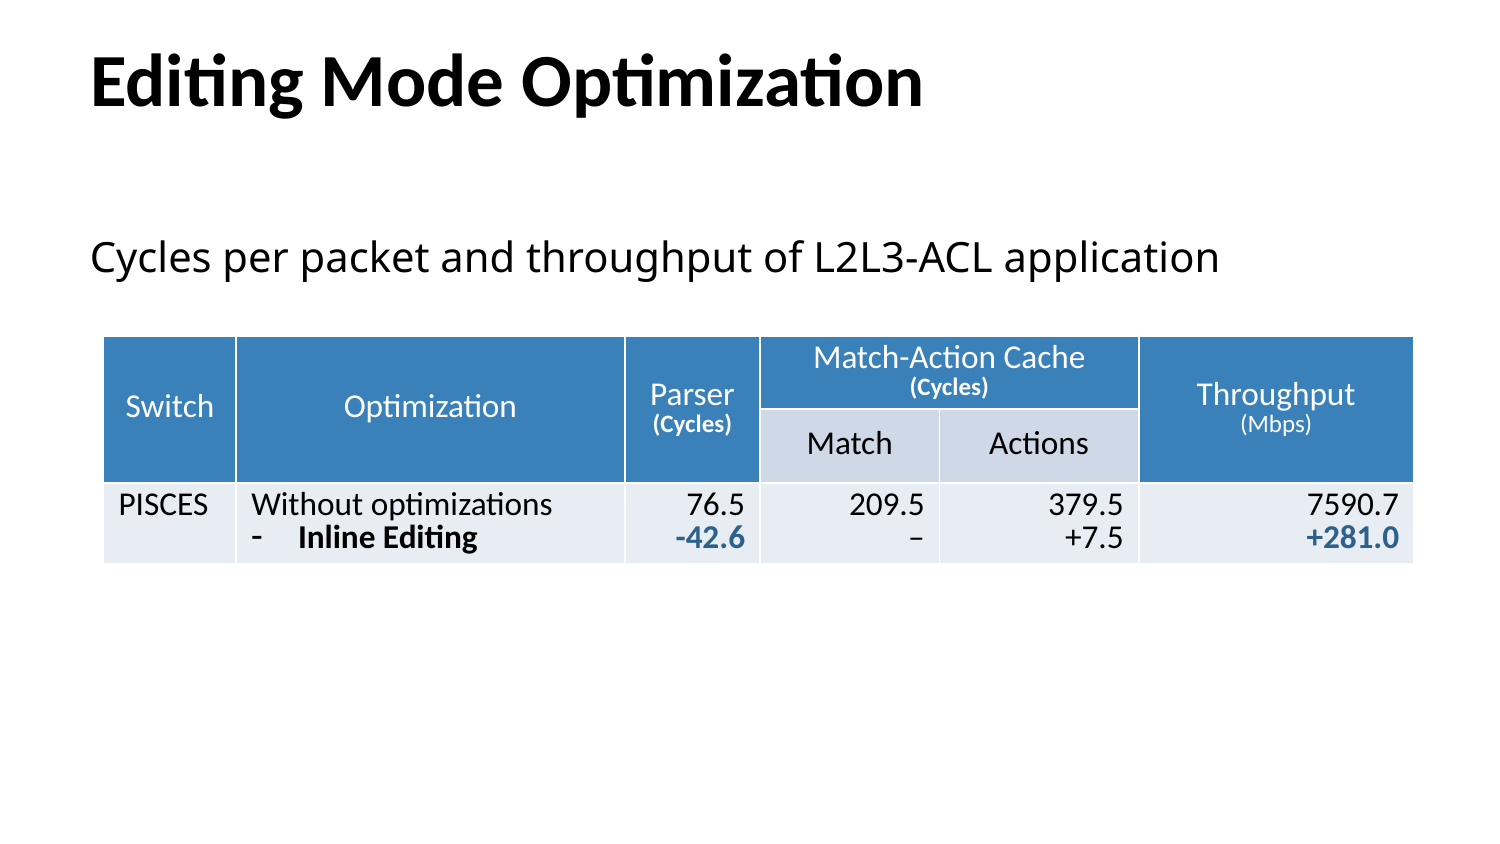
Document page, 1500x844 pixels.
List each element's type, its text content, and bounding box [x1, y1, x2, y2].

text_box Cycles per packet and throughput of L2L3-ACL application [74, 223, 1294, 289]
table_header Parser (Cycles) [626, 337, 759, 482]
table_cell 76.5 -42.6 [626, 484, 759, 563]
table_cell Without optimizations Inline Editing [237, 484, 624, 563]
table_header Match-Action Cache (Cycles) [761, 337, 1138, 408]
table_cell 209.5 – [761, 484, 939, 563]
table_cell Match [761, 410, 939, 482]
table_cell 7590.7 +281.0 [1140, 484, 1413, 563]
table_header Switch [104, 337, 235, 482]
table_header Throughput (Mbps) [1140, 337, 1413, 482]
table_header Optimization [237, 337, 624, 482]
table_cell PISCES [104, 484, 235, 563]
text_box Editing Mode Optimization [74, 33, 1425, 137]
table_cell Actions [940, 410, 1138, 482]
table_cell 379.5 +7.5 [940, 484, 1138, 563]
